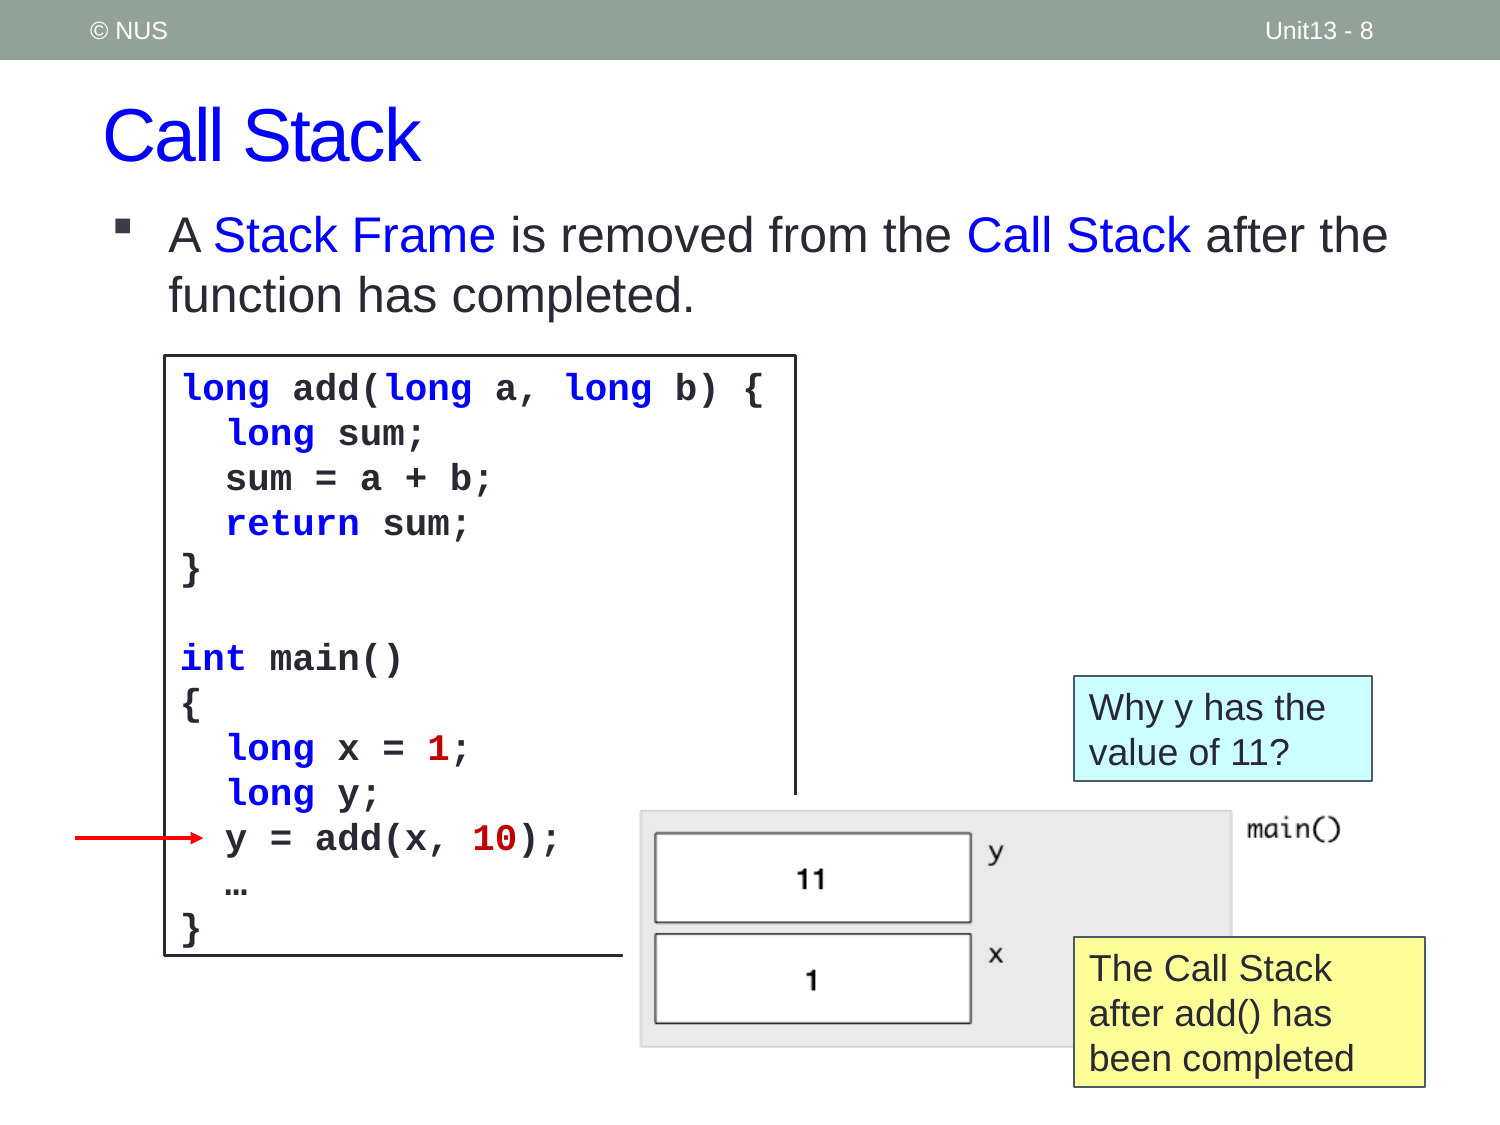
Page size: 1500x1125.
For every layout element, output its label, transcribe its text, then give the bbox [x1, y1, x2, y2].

list A Stack Frame is removed from the Call Stack after the function has completed. [96, 194, 1457, 1089]
slide_number © NUS [75, 3, 550, 57]
text_box Why y has the value of 11? [1072, 674, 1375, 783]
text_box long add(long a, long b) { long sum; sum = a + b; return sum; } int main() { long x = 1; long y; y = add(x, 10); … } [163, 354, 798, 958]
picture [622, 794, 1351, 1064]
title Call Stack [87, 62, 1463, 200]
slide_number Unit13 - 8 [1250, 3, 1425, 57]
text_box The Call Stack after add() has been completed [1072, 935, 1427, 1089]
